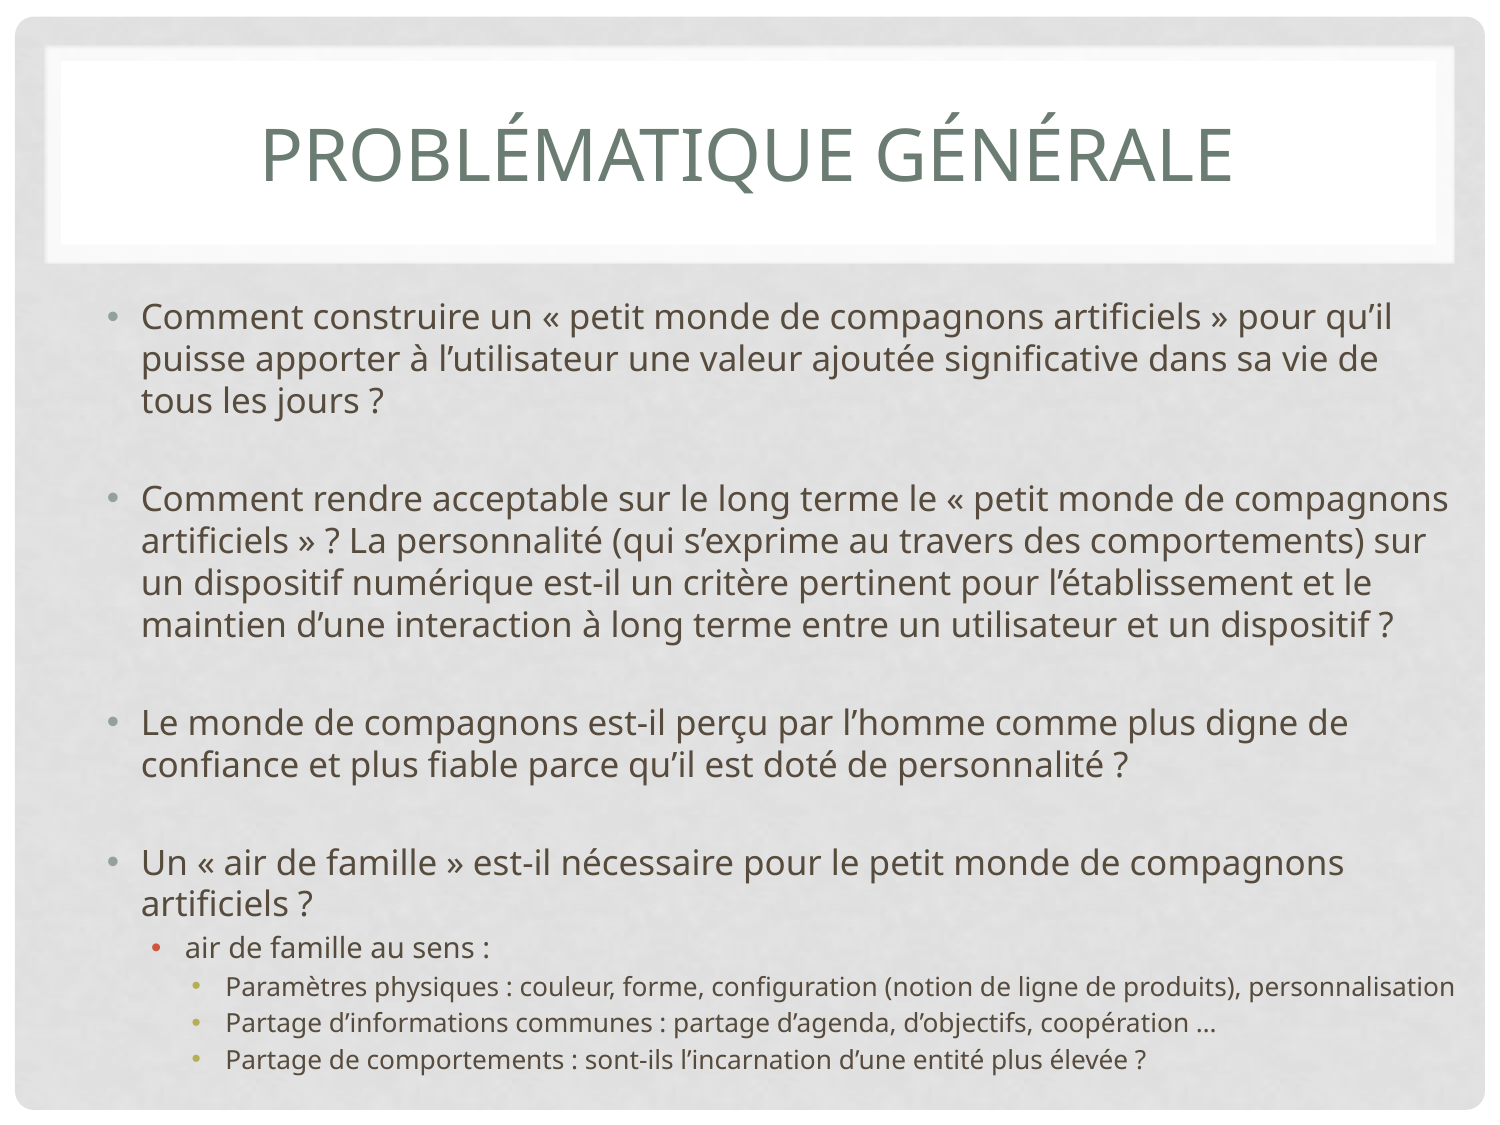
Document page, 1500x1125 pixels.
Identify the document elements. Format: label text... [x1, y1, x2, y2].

title Problématique générale [69, 66, 1425, 238]
list Comment construire un « petit monde de compagnons artificiels » pour qu’il puisse apporter à l’utilisateur une valeur ajoutée significative dans sa vie de tous les jours ? Comment rendre acceptable sur le long terme le « petit monde de compagnons artificiels » ? La personnalité (qui s’exprime au travers des comportements) sur un dispositif numérique est-il un critère pertinent pour l’établissement et le maintien d’une interaction à long terme entre un utilisateur et un dispositif ? Le monde de compagnons est-il perçu par l’homme comme plus digne de confiance et plus fiable parce qu’il est doté de personnalité ? Un « air de famille » est-il nécessaire pour le petit monde de compagnons artificiels ? air de famille au sens : Paramètres physiques : couleur, forme, configuration (notion de ligne de produits), personnalisation Partage d’informations communes : partage d’agenda, d’objectifs, coopération … Partage de comportements : sont-ils l’incarnation d’une entité plus élevée ? [75, 287, 1473, 1125]
